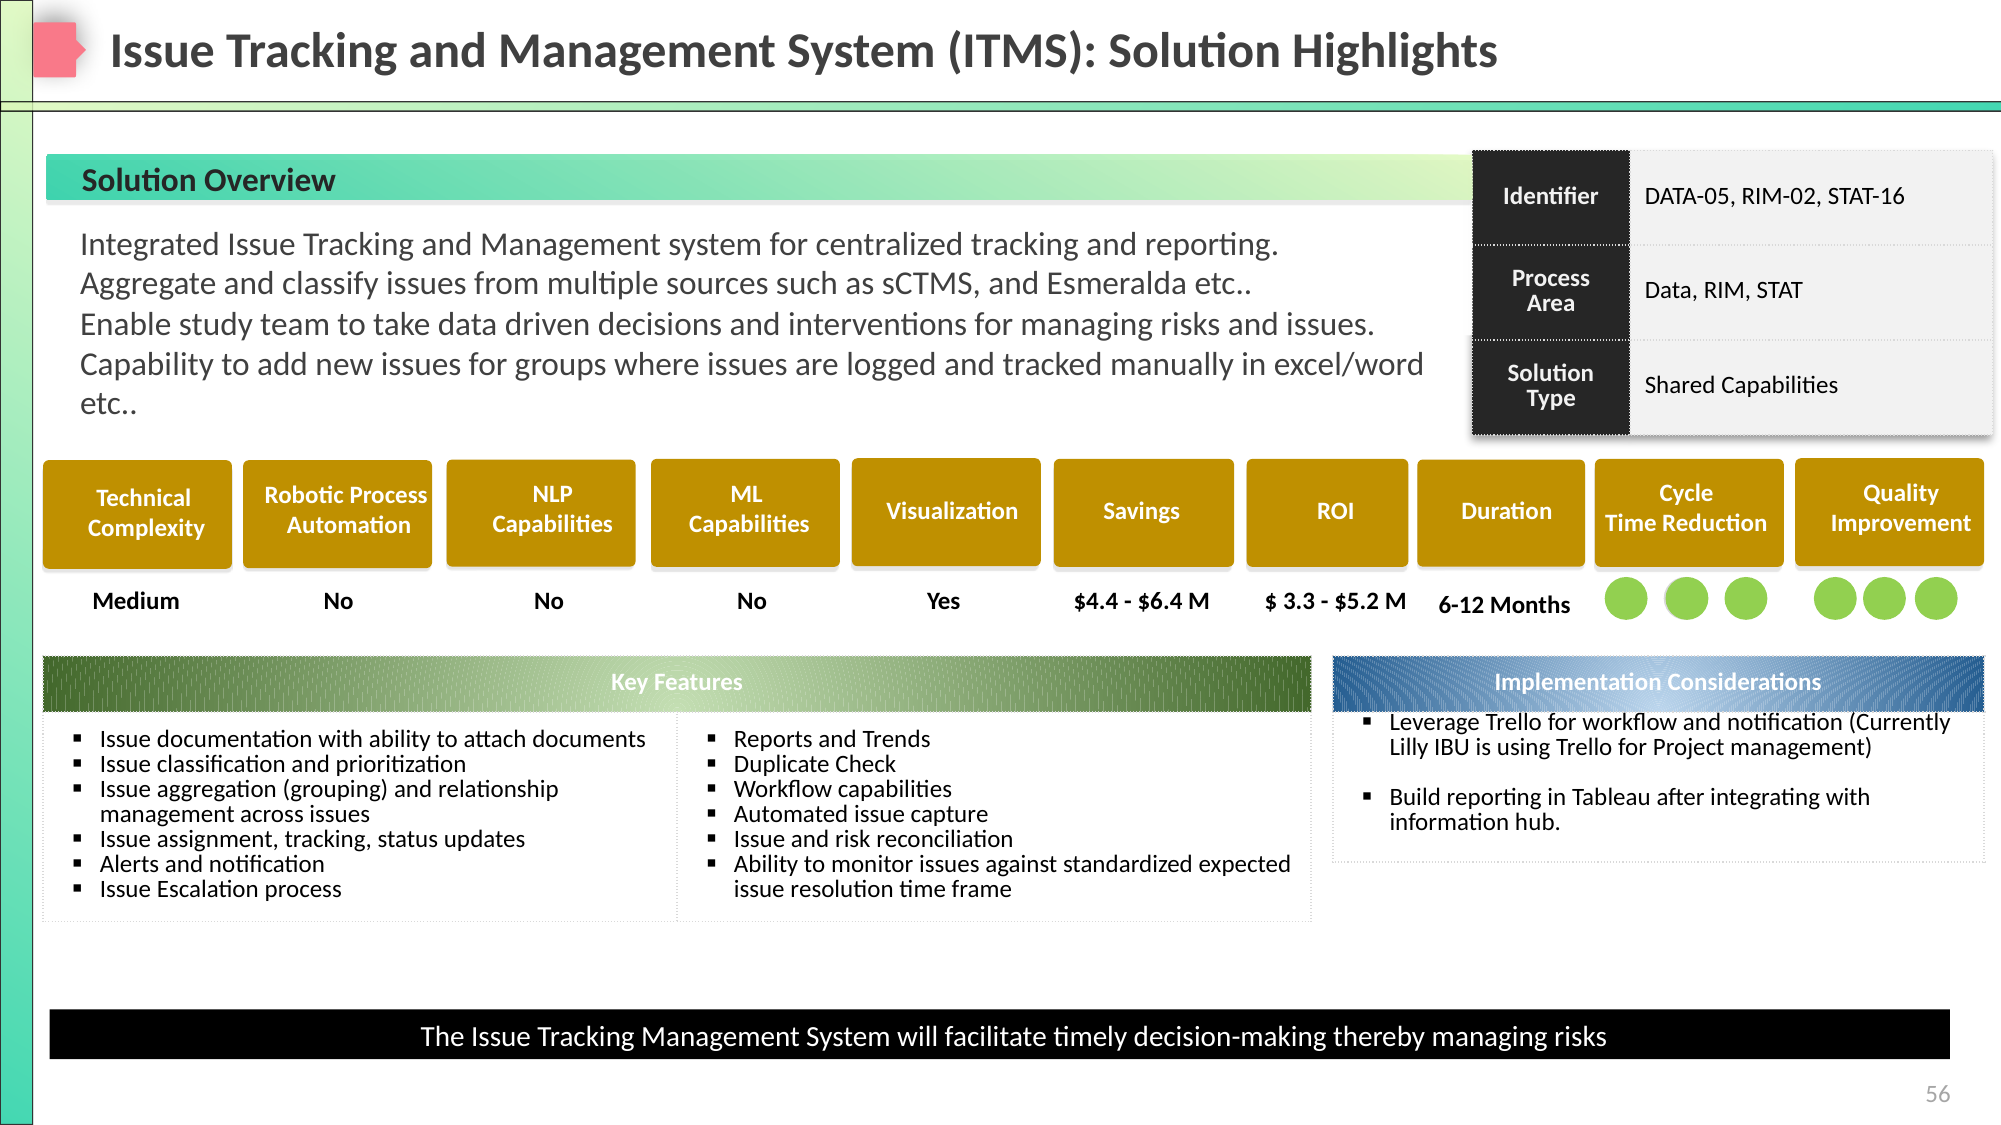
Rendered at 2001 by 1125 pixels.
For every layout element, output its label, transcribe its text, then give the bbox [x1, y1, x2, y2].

table_cell Process Area [1472, 245, 1630, 340]
text_box [446, 459, 636, 567]
text_box $4.4 - $6.4 M [1038, 577, 1182, 622]
title Issue Tracking and Management System (ITMS): Solution Highlights [109, 24, 1742, 80]
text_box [1590, 458, 1784, 567]
text_box [851, 458, 1041, 567]
table_header DATA-05, RIM-02, STAT-16 [1630, 150, 1993, 245]
text_box Yes [912, 577, 976, 622]
text_box [1272, 103, 1282, 110]
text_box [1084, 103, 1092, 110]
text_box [1913, 575, 1959, 621]
text_box NLP Capabilities [477, 470, 629, 546]
text_box [1985, 103, 1993, 110]
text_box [42, 460, 232, 569]
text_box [872, 103, 882, 110]
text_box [77, 577, 195, 622]
text_box [46, 154, 67, 200]
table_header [43, 656, 1311, 712]
text_box [352, 154, 1473, 200]
text_box Integrated Issue Tracking and Management system for centralized tracking and reporting. Aggregate and classify issues from multiple sources such as sCTMS, and Esmeralda etc.. Enable study team to take data driven decisions and interventions for managing risks and issues. Capability to add new issues for groups where issues are logged and tracked manually in excel/word etc.. [65, 214, 1442, 429]
text_box Visualization [871, 487, 1034, 533]
table_cell Data, RIM, STAT [1630, 245, 1993, 340]
slide_number 56 [1515, 1070, 1966, 1125]
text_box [1246, 458, 1409, 567]
table_cell Solution Type [1472, 340, 1630, 435]
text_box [49, 1009, 1950, 1060]
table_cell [43, 712, 1311, 921]
text_box [46, 205, 1473, 336]
text_box [1053, 458, 1235, 567]
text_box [1795, 458, 1987, 567]
table_cell Shared Capabilities [1630, 340, 1993, 435]
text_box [243, 460, 449, 569]
text_box No [519, 577, 580, 622]
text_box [762, 103, 772, 110]
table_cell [1333, 712, 1984, 862]
text_box No [722, 577, 783, 622]
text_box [1662, 575, 1710, 621]
text_box ML Capabilities [674, 470, 825, 545]
text_box [651, 458, 841, 567]
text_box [1861, 575, 1907, 621]
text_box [308, 577, 369, 622]
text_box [1182, 459, 1587, 627]
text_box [1812, 575, 1858, 621]
text_box Solution Overview [67, 150, 352, 206]
text_box Savings [1088, 487, 1196, 533]
table_header Identifier [1472, 150, 1630, 245]
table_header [1333, 656, 1984, 712]
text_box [1723, 575, 1769, 621]
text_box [1603, 575, 1649, 621]
